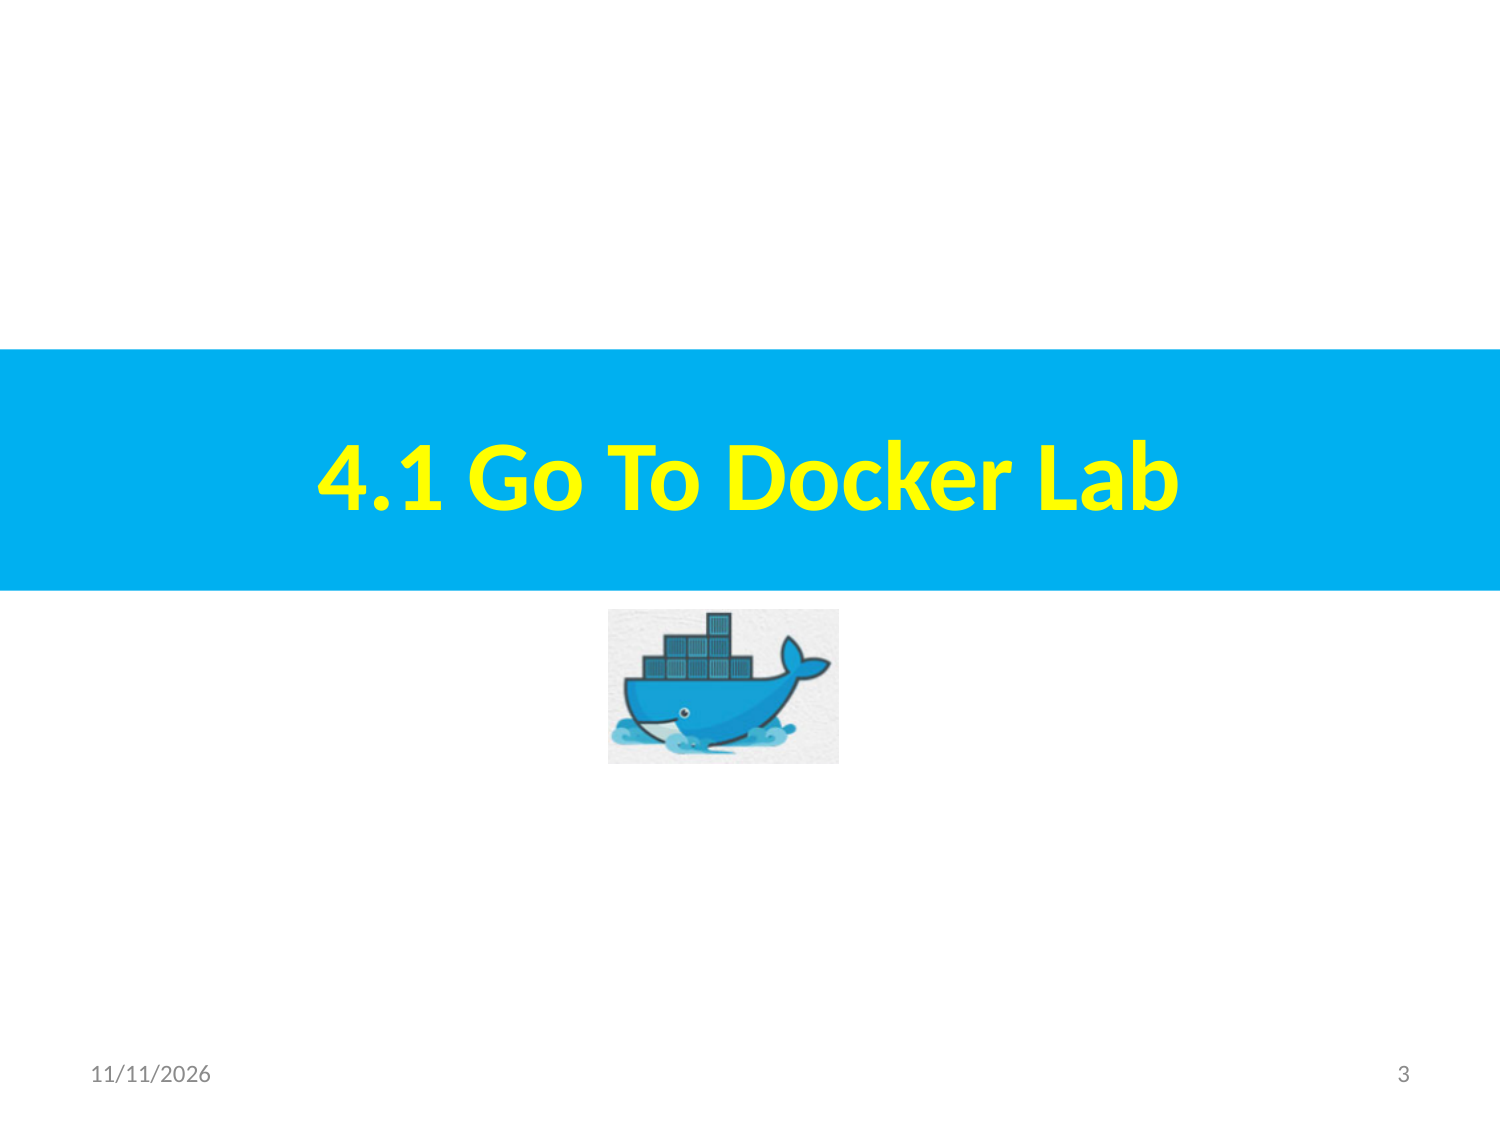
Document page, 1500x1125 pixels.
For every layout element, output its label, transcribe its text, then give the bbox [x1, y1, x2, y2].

slide_number 3 [1074, 1042, 1425, 1103]
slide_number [75, 1042, 425, 1103]
title 4.1 Go To Docker Lab [0, 349, 1500, 591]
picture [607, 609, 839, 764]
